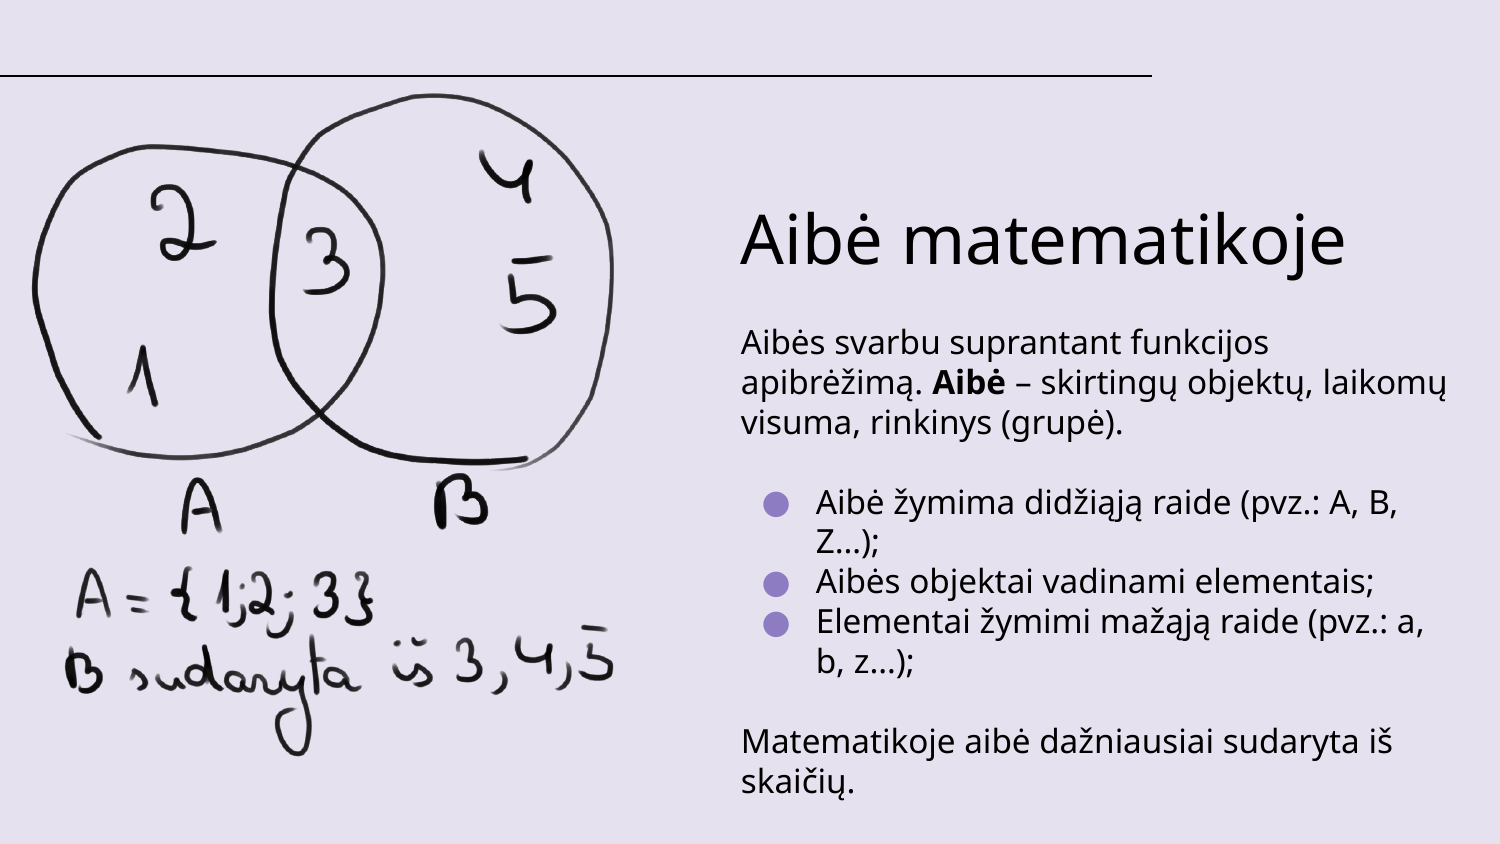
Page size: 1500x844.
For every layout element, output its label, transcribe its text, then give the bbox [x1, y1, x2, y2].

subtitle Aibės svarbu suprantant funkcijos apibrėžimą. Aibė – skirtingų objektų, laikomų visuma, rinkinys (grupė). Aibė žymima didžiąją raide (pvz.: A, B, Z…); Aibės objektai vadinami elementais; Elementai žymimi mažąją raide (pvz.: a, b, z…); Matematikoje aibė dažniausiai sudaryta iš skaičių. [725, 306, 1464, 700]
picture [63, 565, 615, 758]
picture [31, 93, 615, 536]
title Aibė matematikoje [725, 180, 1392, 298]
